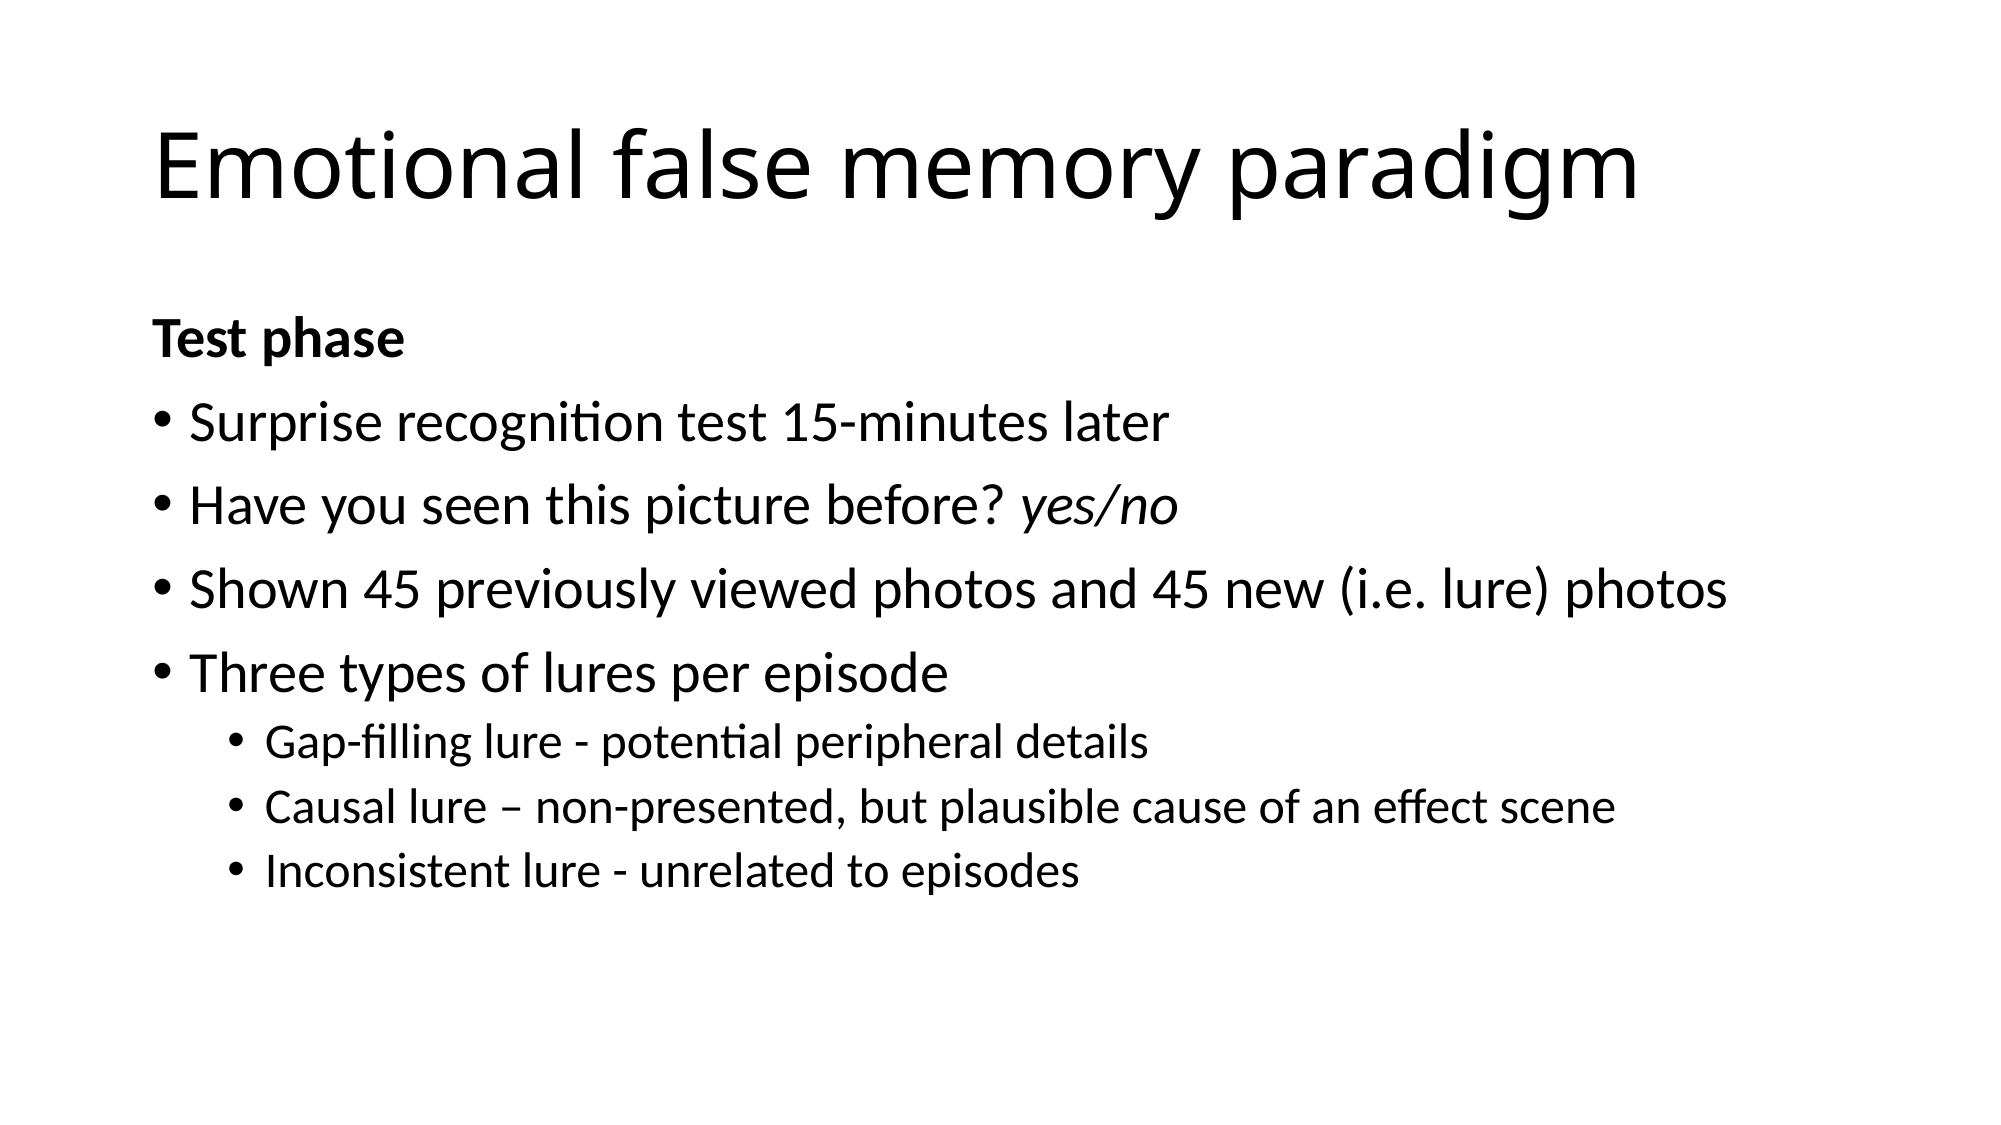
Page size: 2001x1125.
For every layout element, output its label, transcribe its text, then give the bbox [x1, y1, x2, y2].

list Test phase Surprise recognition test 15-minutes later Have you seen this picture before? yes/no Shown 45 previously viewed photos and 45 new (i.e. lure) photos Three types of lures per episode Gap-filling lure - potential peripheral details Causal lure – non-presented, but plausible cause of an effect scene Inconsistent lure - unrelated to episodes [137, 299, 1863, 1014]
title Emotional false memory paradigm [137, 59, 1863, 278]
